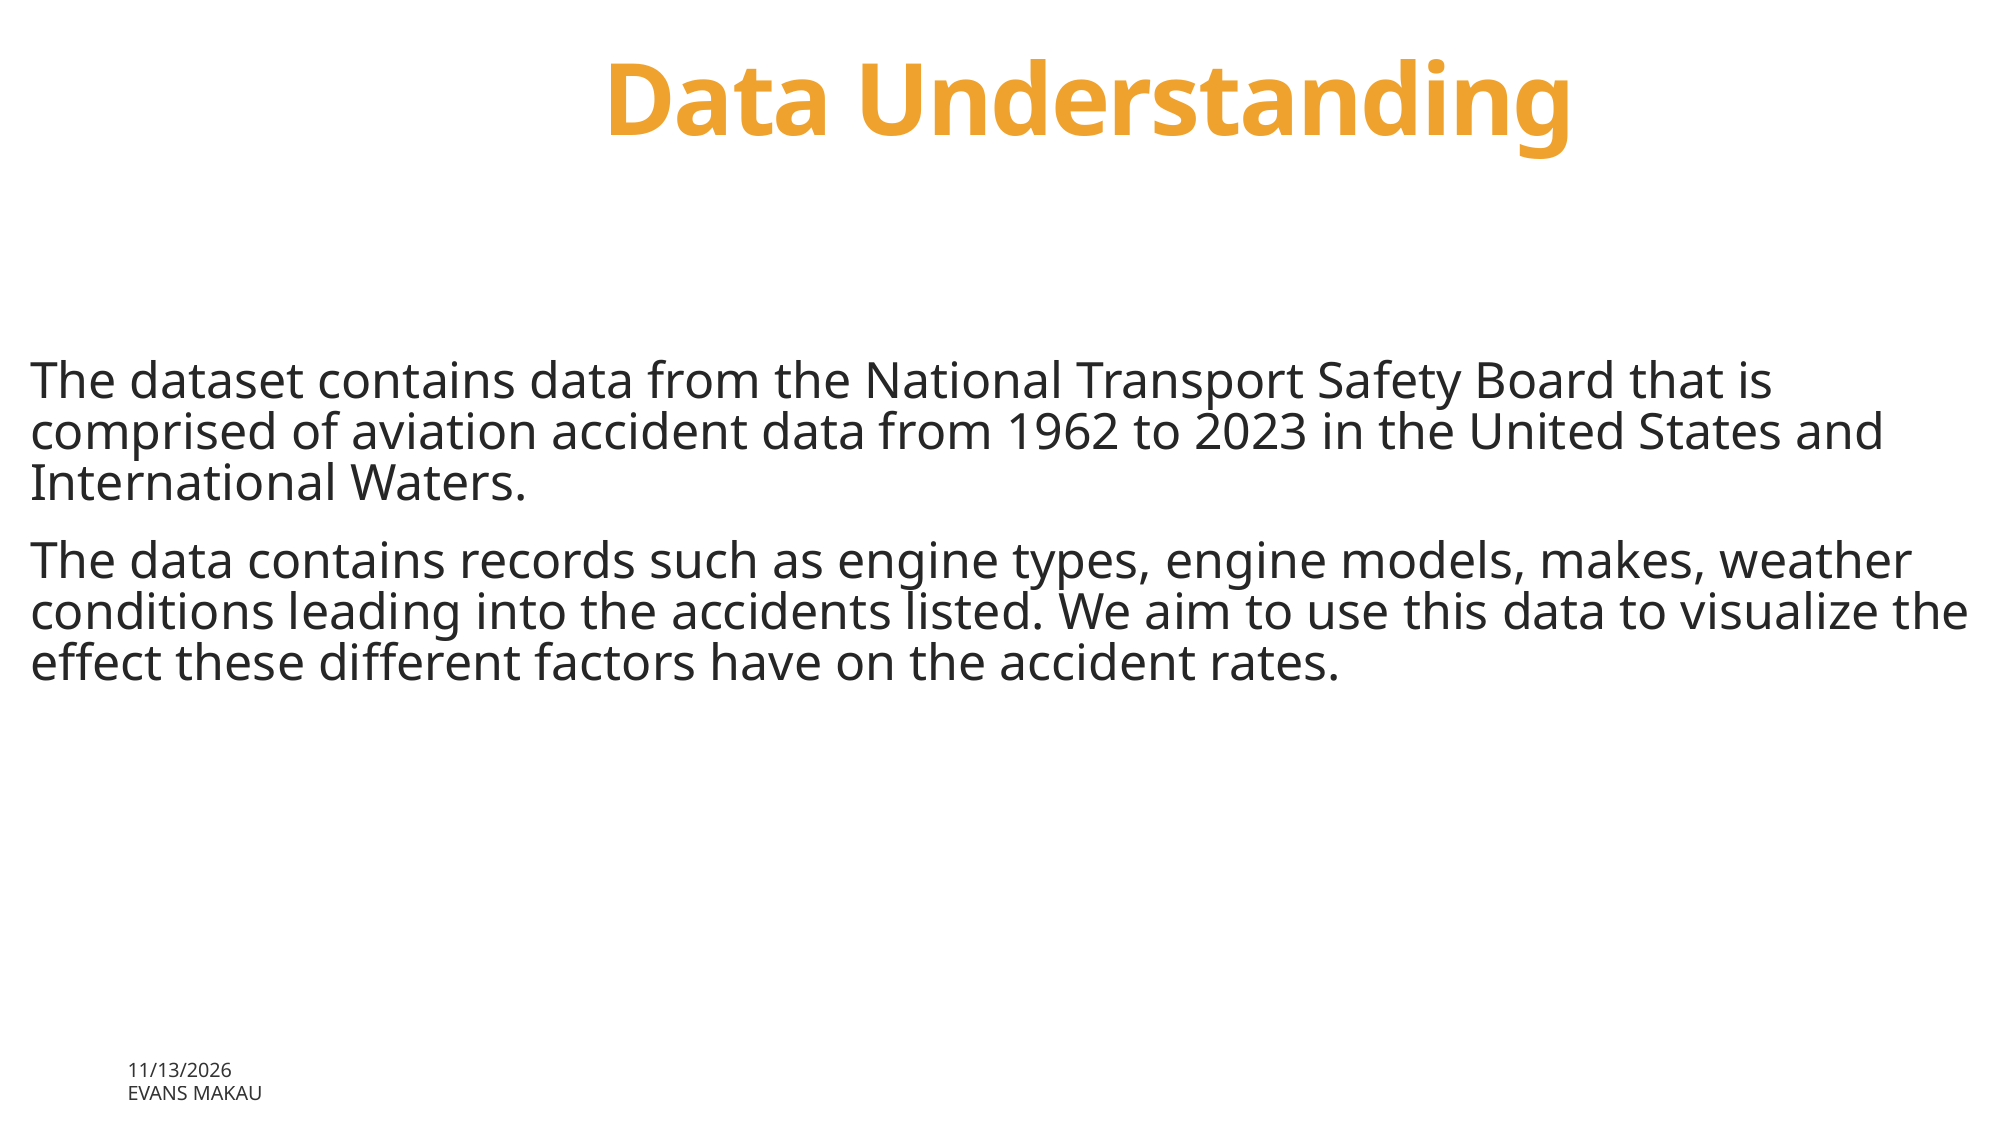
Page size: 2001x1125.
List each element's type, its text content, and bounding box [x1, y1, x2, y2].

footer Evans Makau [112, 1075, 938, 1113]
list The dataset contains data from the National Transport Safety Board that is comprised of aviation accident data from 1962 to 2023 in the United States and International Waters. The data contains records such as engine types, engine models, makes, weather conditions leading into the accidents listed. We aim to use this data to visualize the effect these different factors have on the accident rates. [0, 350, 1989, 983]
slide_number 24-Nov-24 [112, 1051, 788, 1075]
title Data Understanding [587, 0, 2000, 211]
